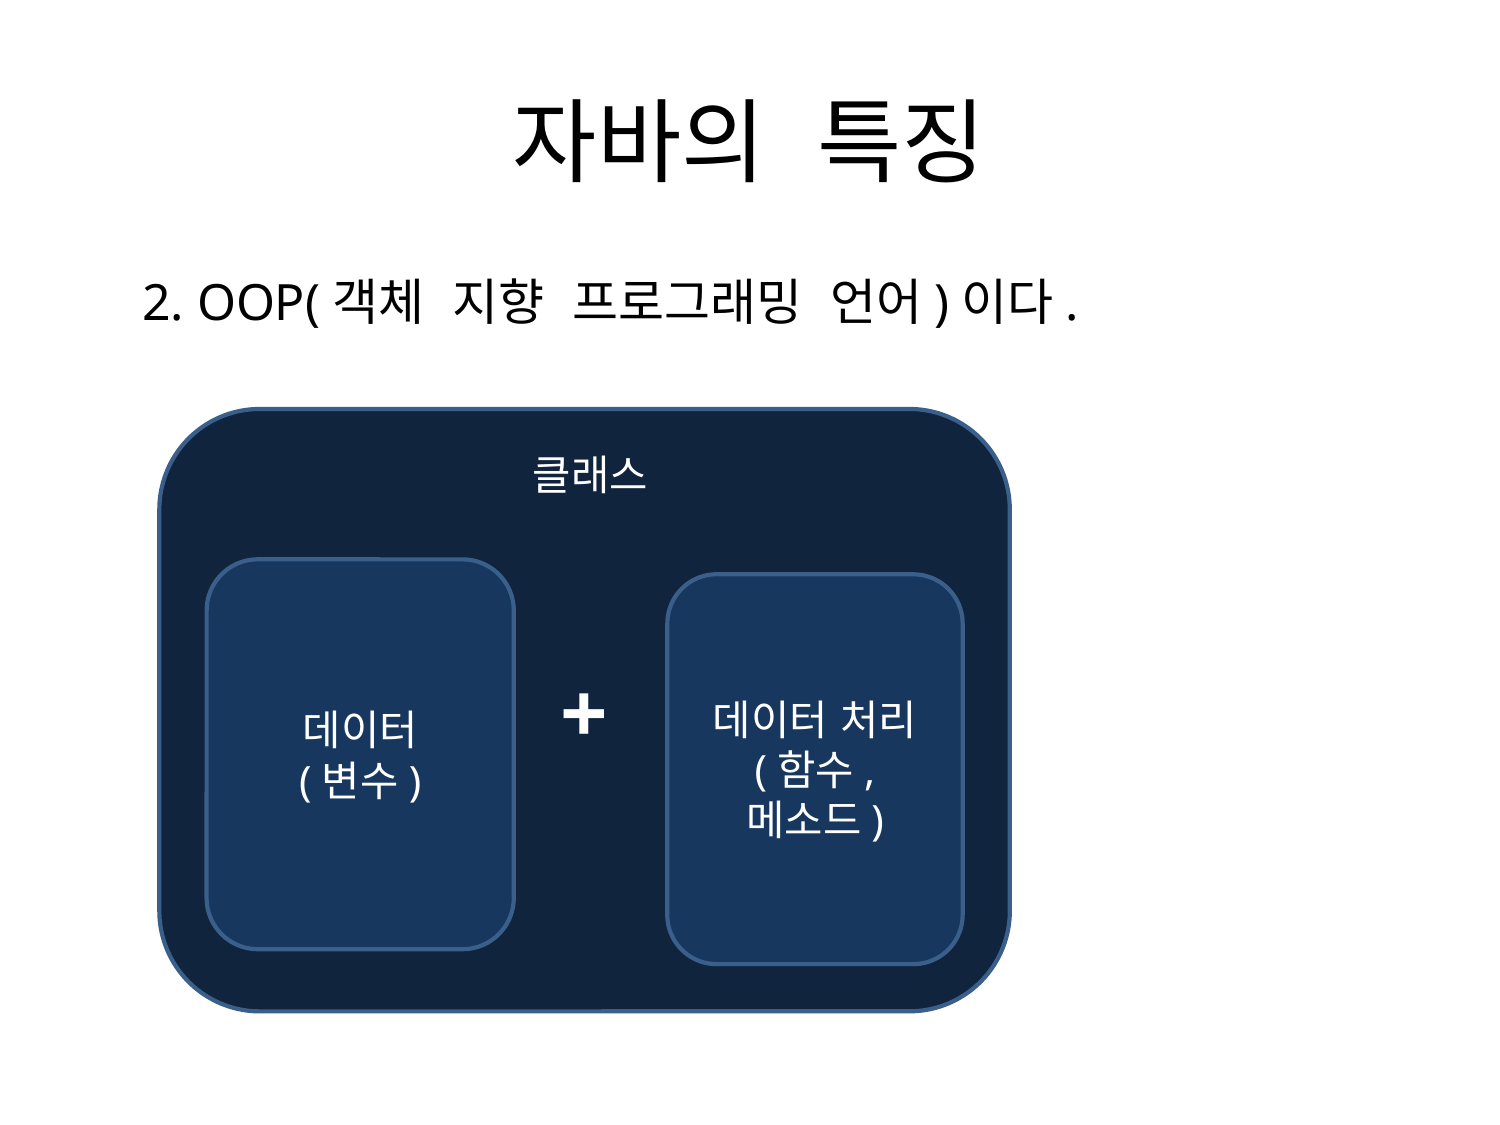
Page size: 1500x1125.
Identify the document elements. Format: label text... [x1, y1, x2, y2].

text_box 데이터 (변수) [204, 557, 516, 952]
text_box 데이터 처리 (함수, 메소드) [665, 572, 965, 967]
text_box 클래스 [394, 430, 787, 517]
text_box + [218, 1005, 951, 1014]
list 2. OOP(객체 지향 프로그래밍 언어)이다. [75, 262, 1425, 1005]
title 자바의 특징 [75, 45, 1425, 233]
